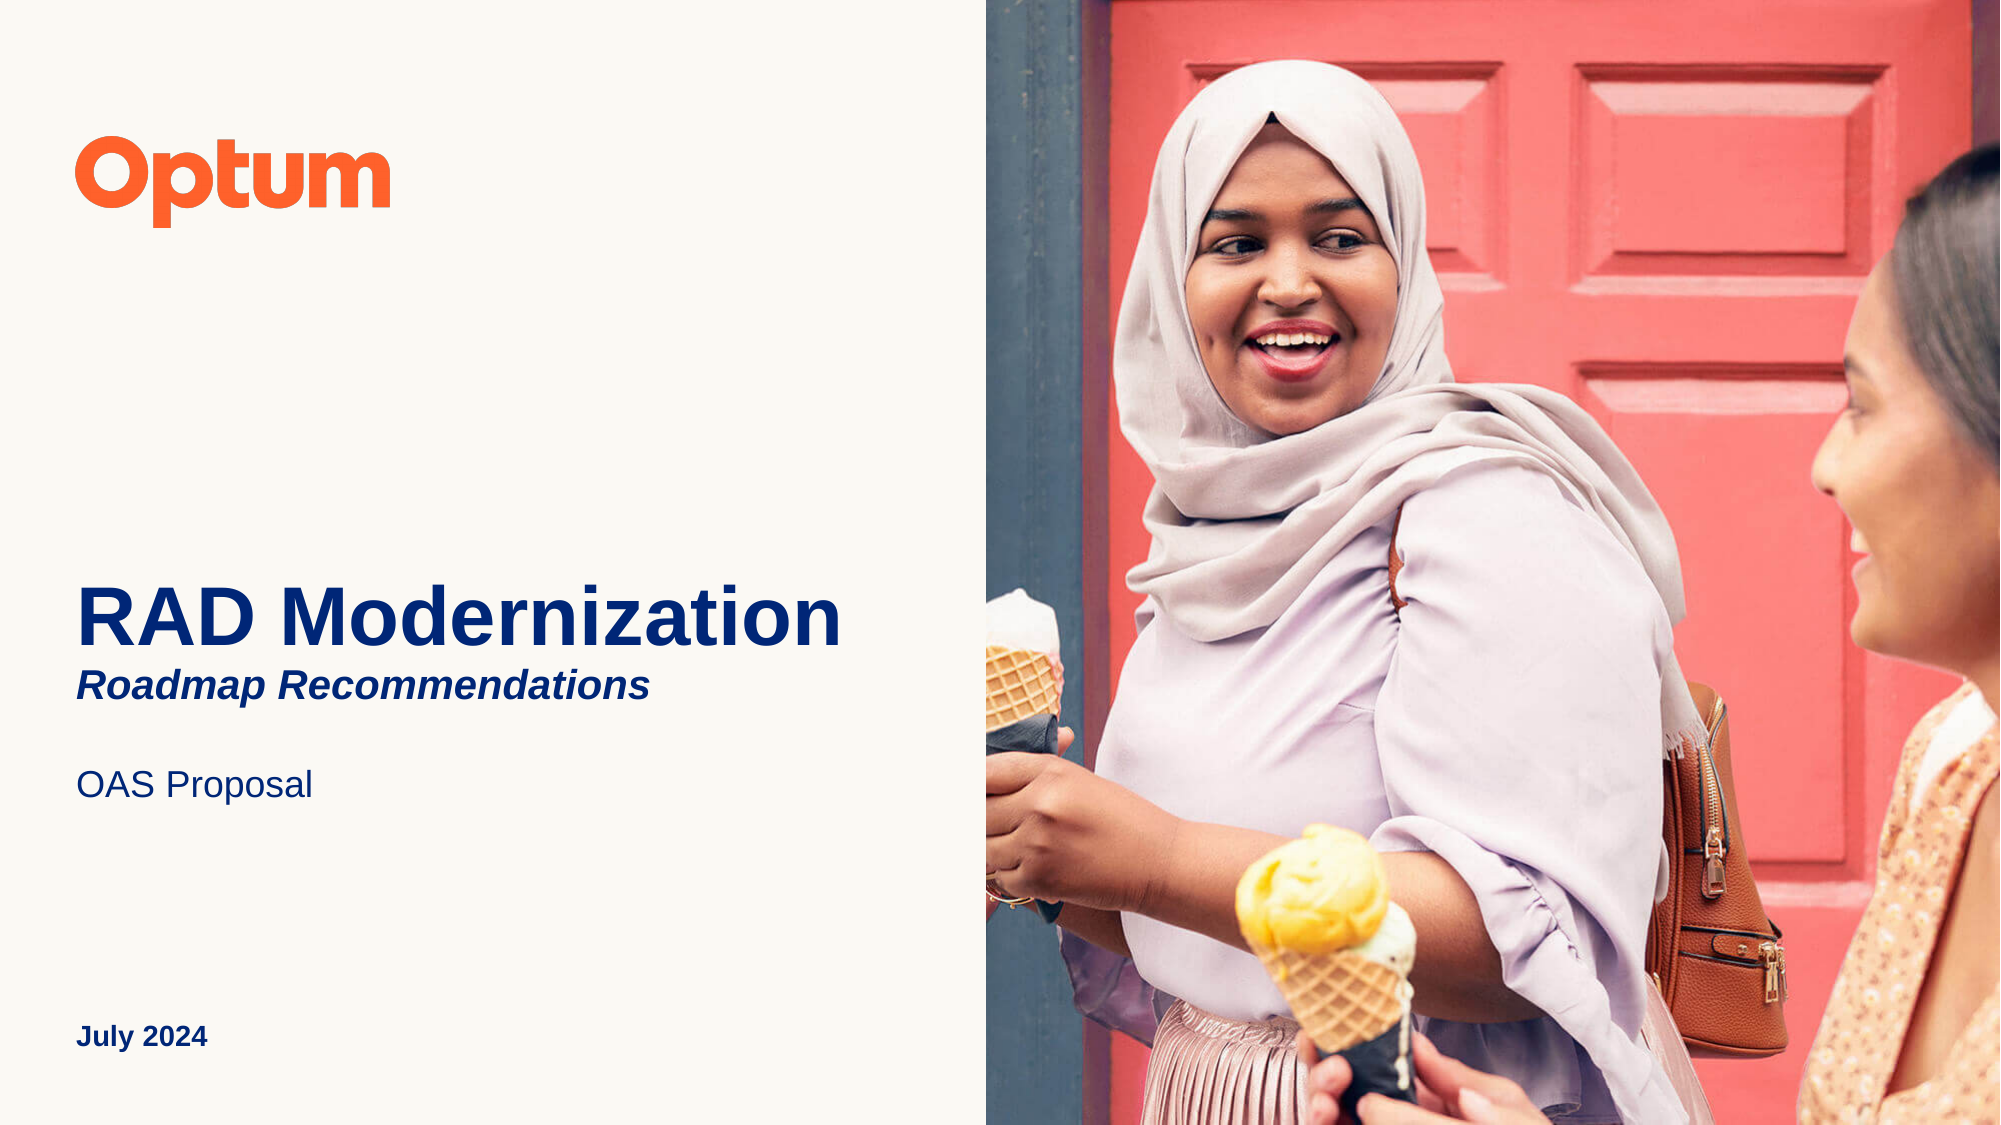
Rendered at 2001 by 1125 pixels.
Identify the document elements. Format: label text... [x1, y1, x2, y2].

picture [75, 136, 390, 228]
list OAS Proposal [76, 760, 849, 1125]
title RAD Modernization Roadmap Recommendations [76, 572, 875, 709]
picture [986, 0, 2000, 1125]
